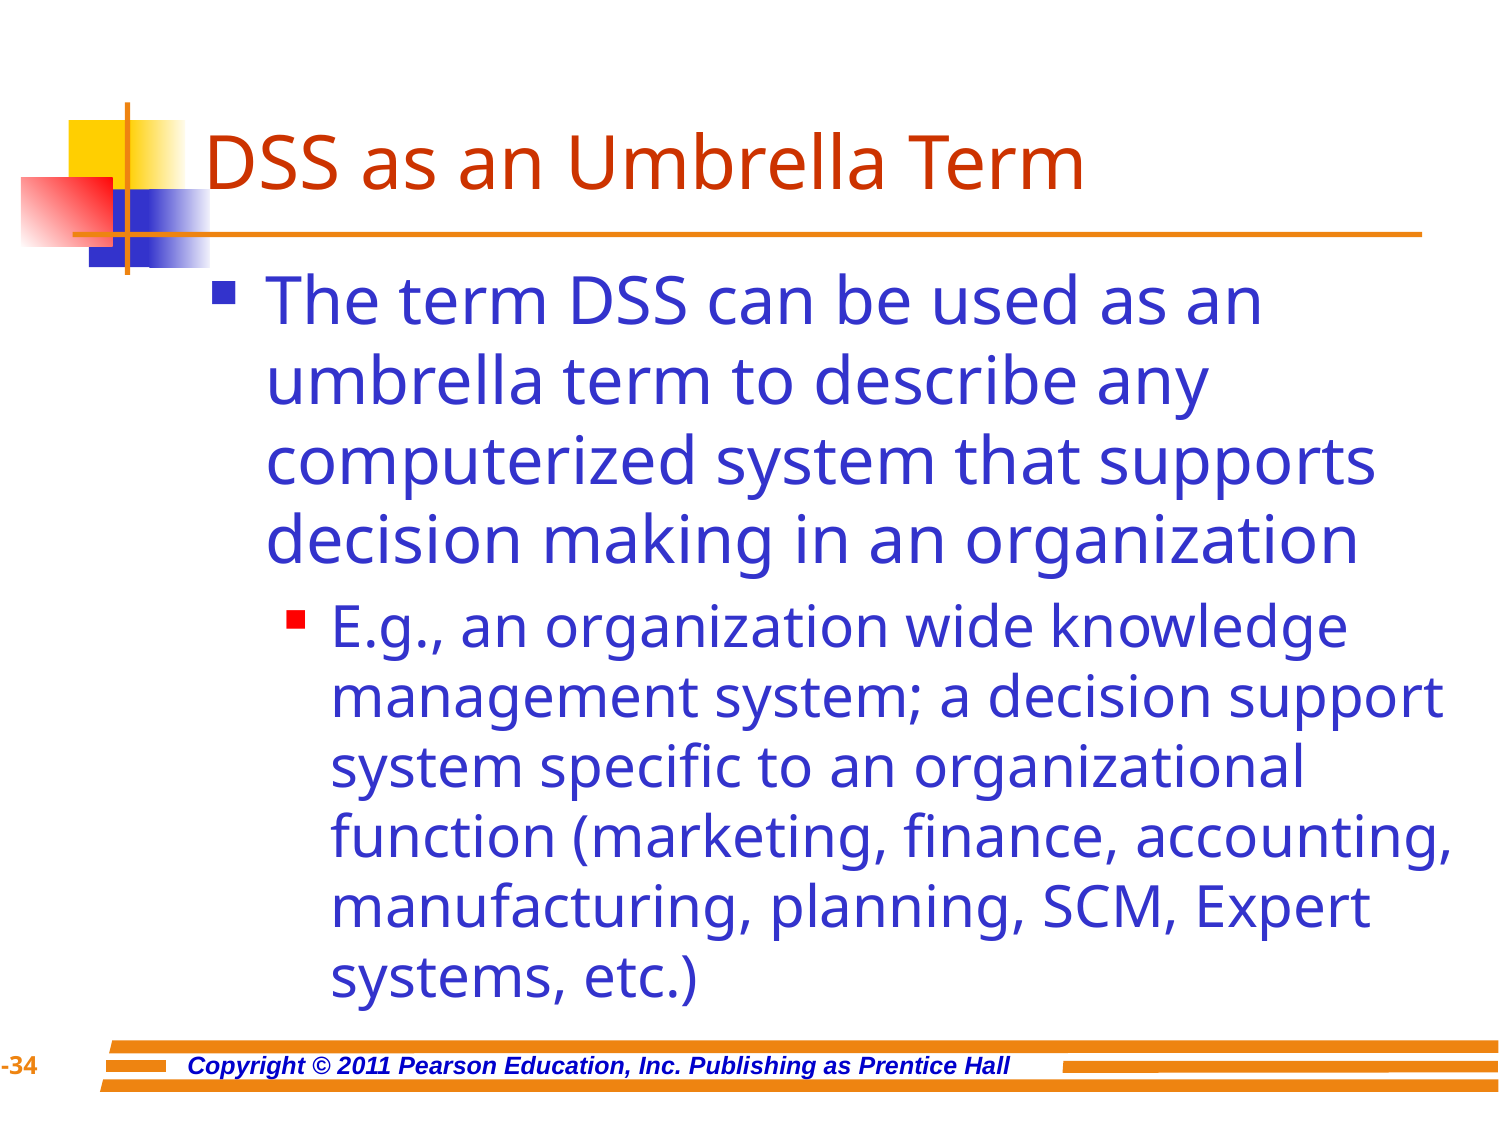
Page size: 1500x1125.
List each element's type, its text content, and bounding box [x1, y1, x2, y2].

list The term DSS can be used as an umbrella term to describe any computerized system that supports decision making in an organization E.g., an organization wide knowledge management system; a decision support system specific to an organizational function (marketing, finance, accounting, manufacturing, planning, SCM, Expert systems, etc.) [193, 249, 1500, 1038]
title DSS as an Umbrella Term [188, 40, 1468, 213]
